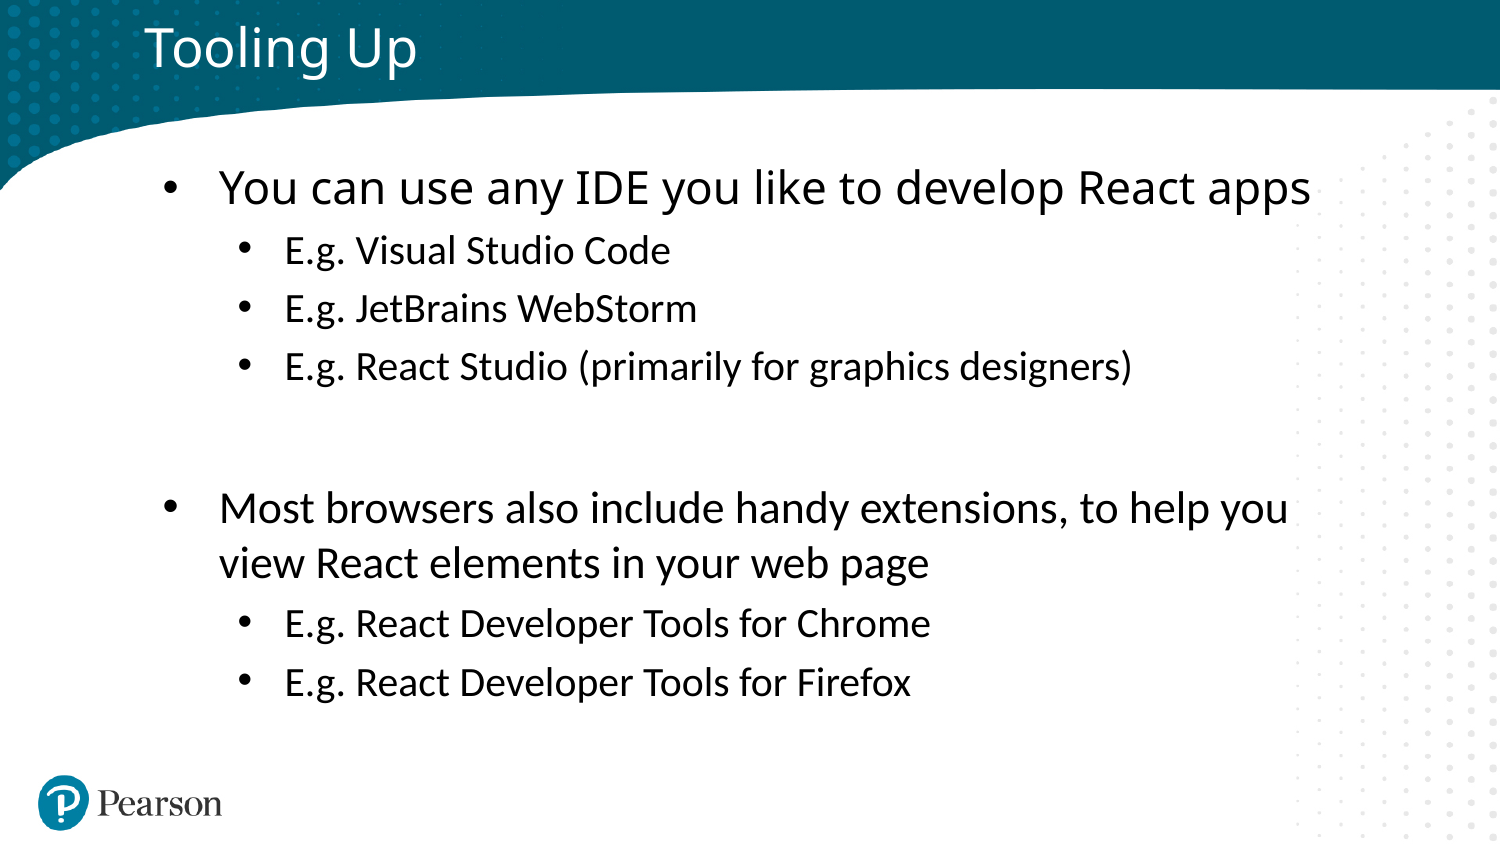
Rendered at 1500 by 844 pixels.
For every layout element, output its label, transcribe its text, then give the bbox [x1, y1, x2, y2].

title Tooling Up [130, 6, 1369, 98]
picture [0, 90, 1500, 844]
list You can use any IDE you like to develop React apps E.g. Visual Studio Code E.g. JetBrains WebStorm E.g. React Studio (primarily for graphics designers) Most browsers also include handy extensions, to help you view React elements in your web page E.g. React Developer Tools for Chrome E.g. React Developer Tools for Firefox [147, 151, 1351, 766]
